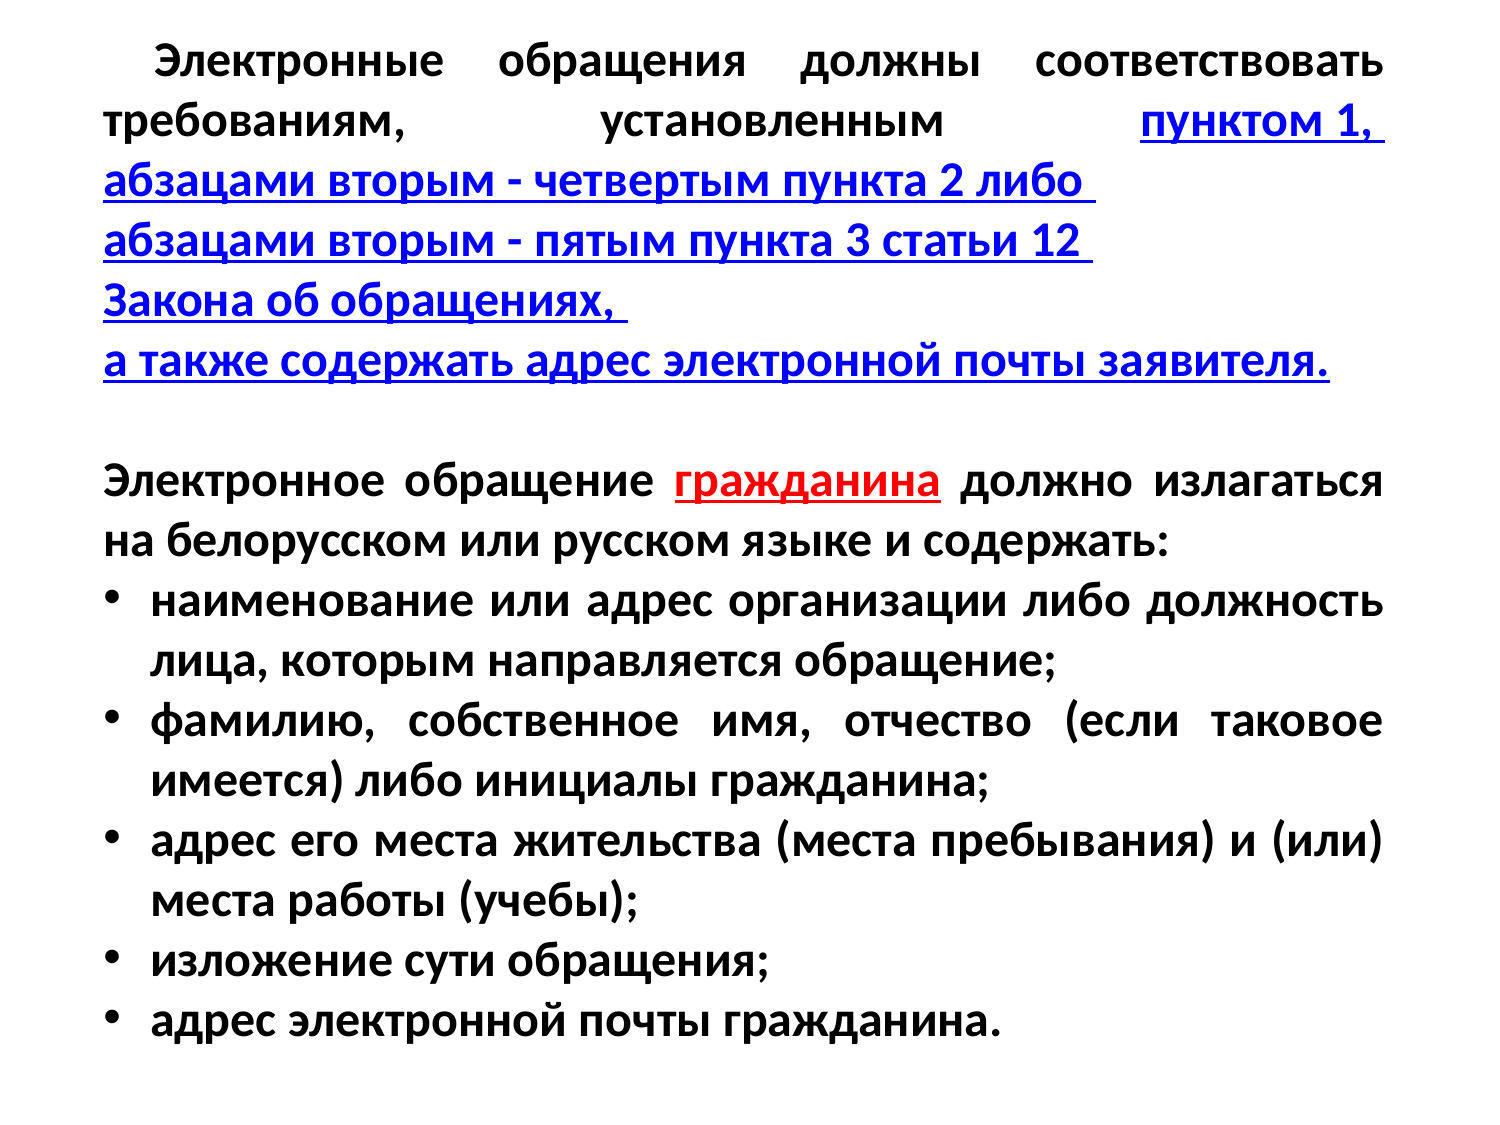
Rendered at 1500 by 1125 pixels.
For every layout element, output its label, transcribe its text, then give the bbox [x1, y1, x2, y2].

text_box Электронные обращения должны соответствовать требованиям, установленным пунктом 1, абзацами вторым - четвертым пункта 2 либо абзацами вторым - пятым пункта 3 статьи 12 Закона об обращениях, а также содержать адрес электронной почты заявителя. Электронное обращение гражданина должно излагаться на белорусском или русском языке и содержать: наименование или адрес организации либо должность лица, которым направляется обращение; фамилию, собственное имя, отчество (если таковое имеется) либо инициалы гражданина; адрес его места жительства (места пребывания) и (или) места работы (учебы); изложение сути обращения; адрес электронной почты гражданина. [88, 18, 1400, 1054]
